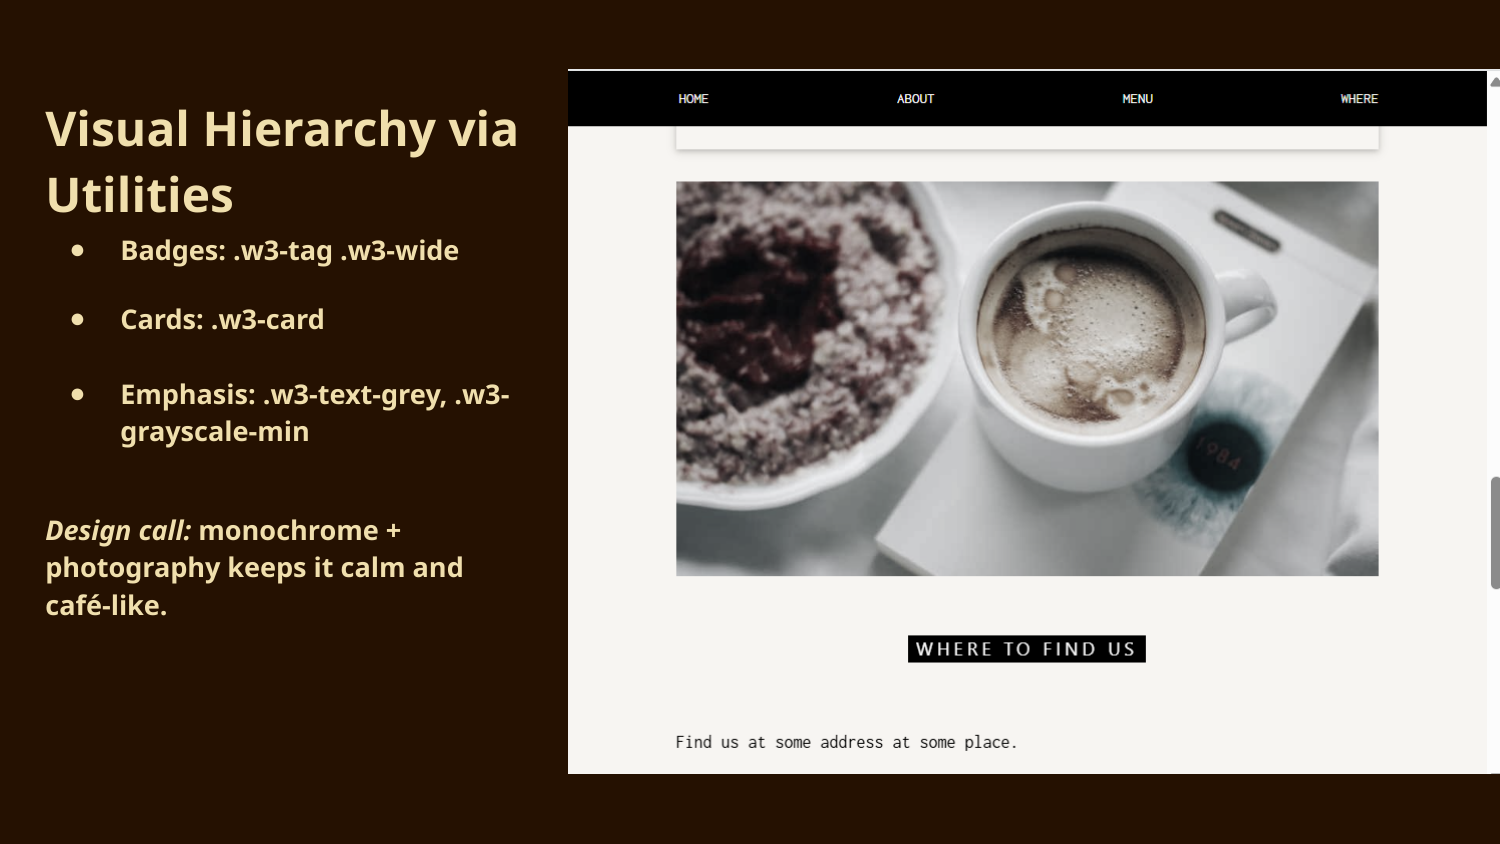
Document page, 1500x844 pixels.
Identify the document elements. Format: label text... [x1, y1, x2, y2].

list Badges: .w3-tag .w3-wide Cards: .w3-card Emphasis: .w3-text-grey, .w3-grayscale-min Design call: monochrome + photography keeps it calm and café-like. [30, 213, 526, 774]
title Visual Hierarchy via Utilities [30, 74, 563, 169]
picture [568, 69, 1500, 774]
